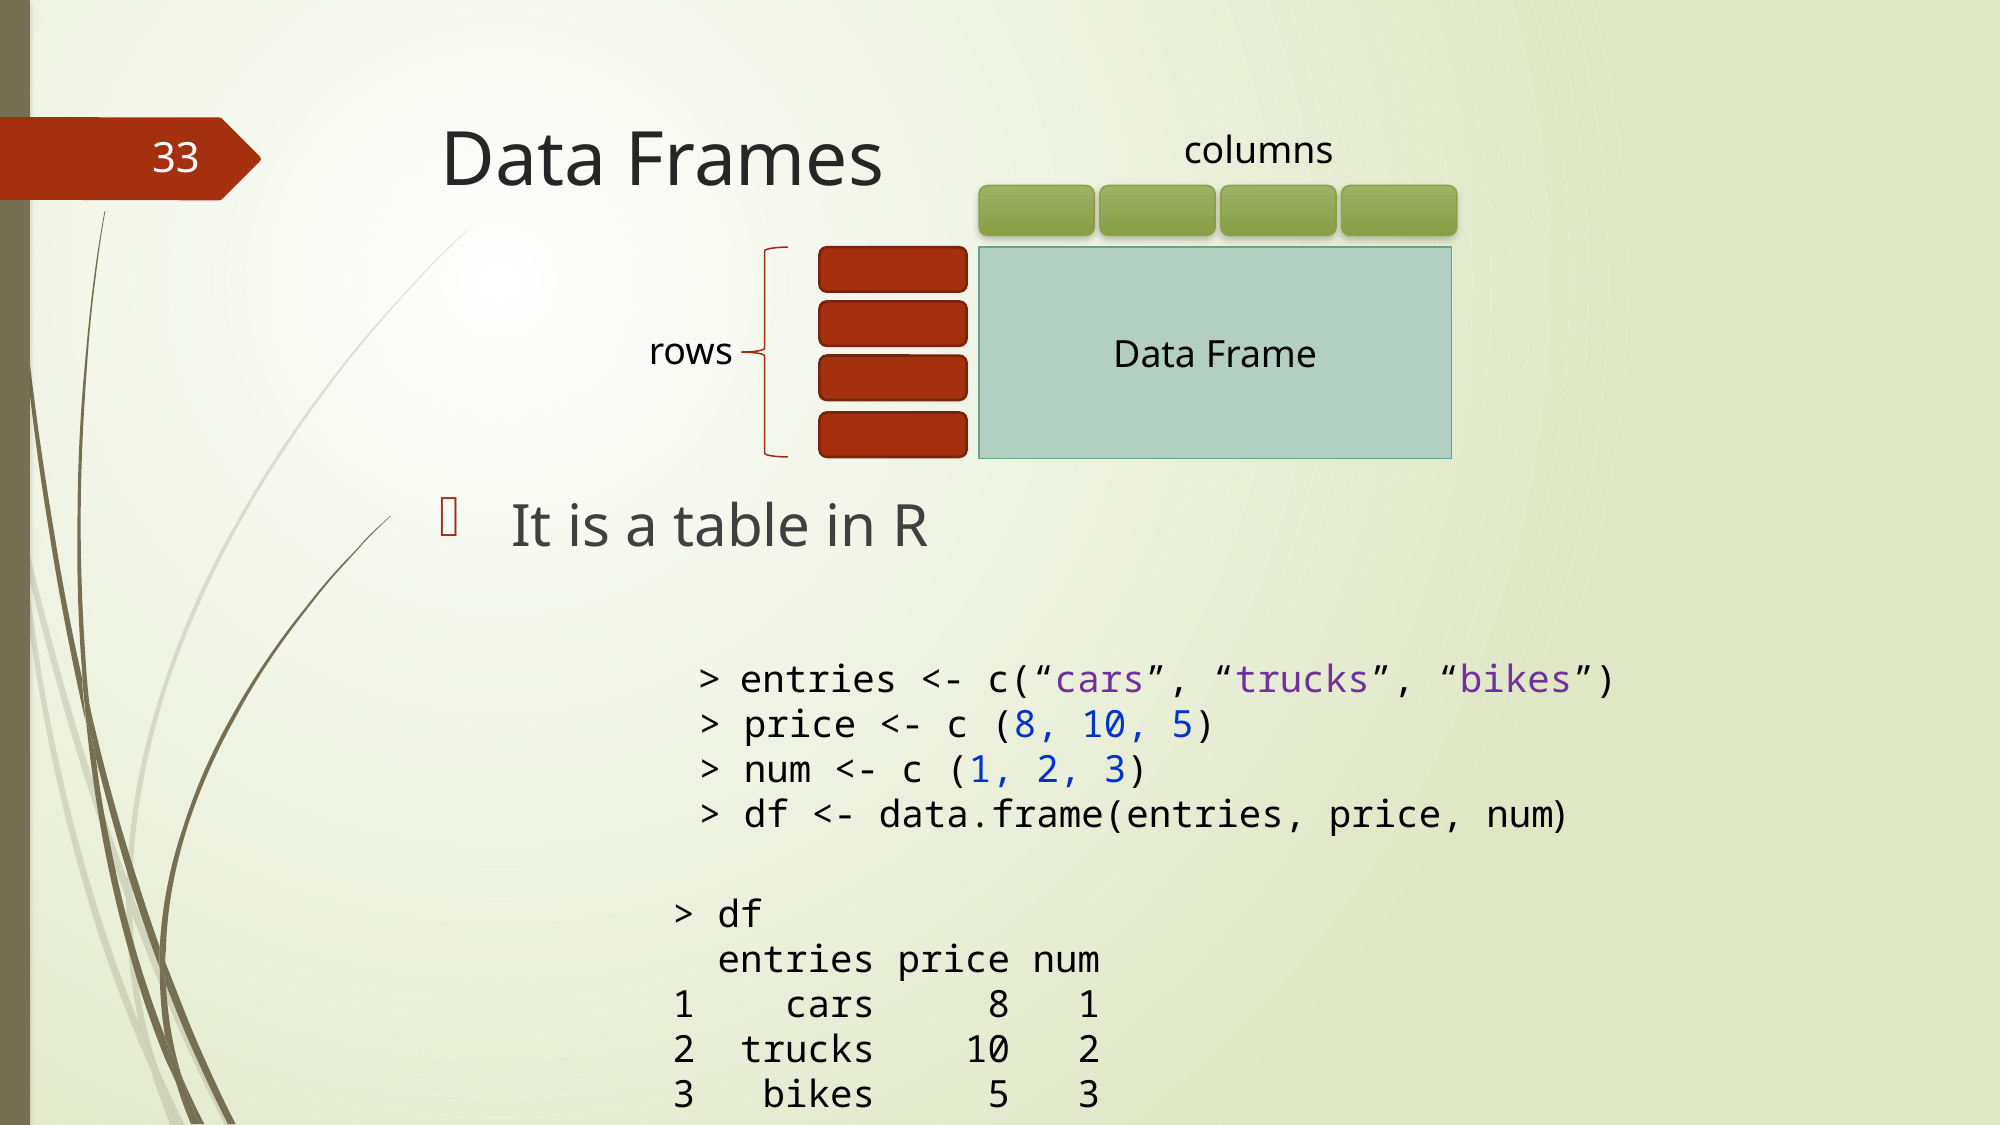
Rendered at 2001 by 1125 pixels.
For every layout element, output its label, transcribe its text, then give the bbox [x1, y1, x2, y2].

text_box [818, 354, 968, 402]
text_box [748, 246, 789, 458]
text_box [1099, 184, 1216, 237]
text_box [978, 184, 1095, 237]
list It is a table in R [424, 480, 1888, 584]
text_box columns [1169, 118, 1349, 179]
text_box > df entries price num 1 cars 8 1 2 trucks 10 2 3 bikes 5 3 [657, 882, 1658, 1123]
text_box rows [633, 319, 748, 380]
text_box [818, 300, 968, 348]
text_box Data Frame [978, 246, 1452, 459]
text_box [1220, 184, 1337, 237]
slide_number 33 [87, 129, 216, 190]
text_box [1340, 184, 1458, 237]
title Data Frames [425, 102, 1888, 313]
text_box [818, 245, 968, 293]
text_box > entries <- c(“cars”, “trucks”, “bikes”) > price <- c (8, 10, 5) > num <- c (1, 2, 3) > df <- data.frame(entries, price, num) [684, 647, 1633, 842]
text_box [818, 411, 968, 459]
